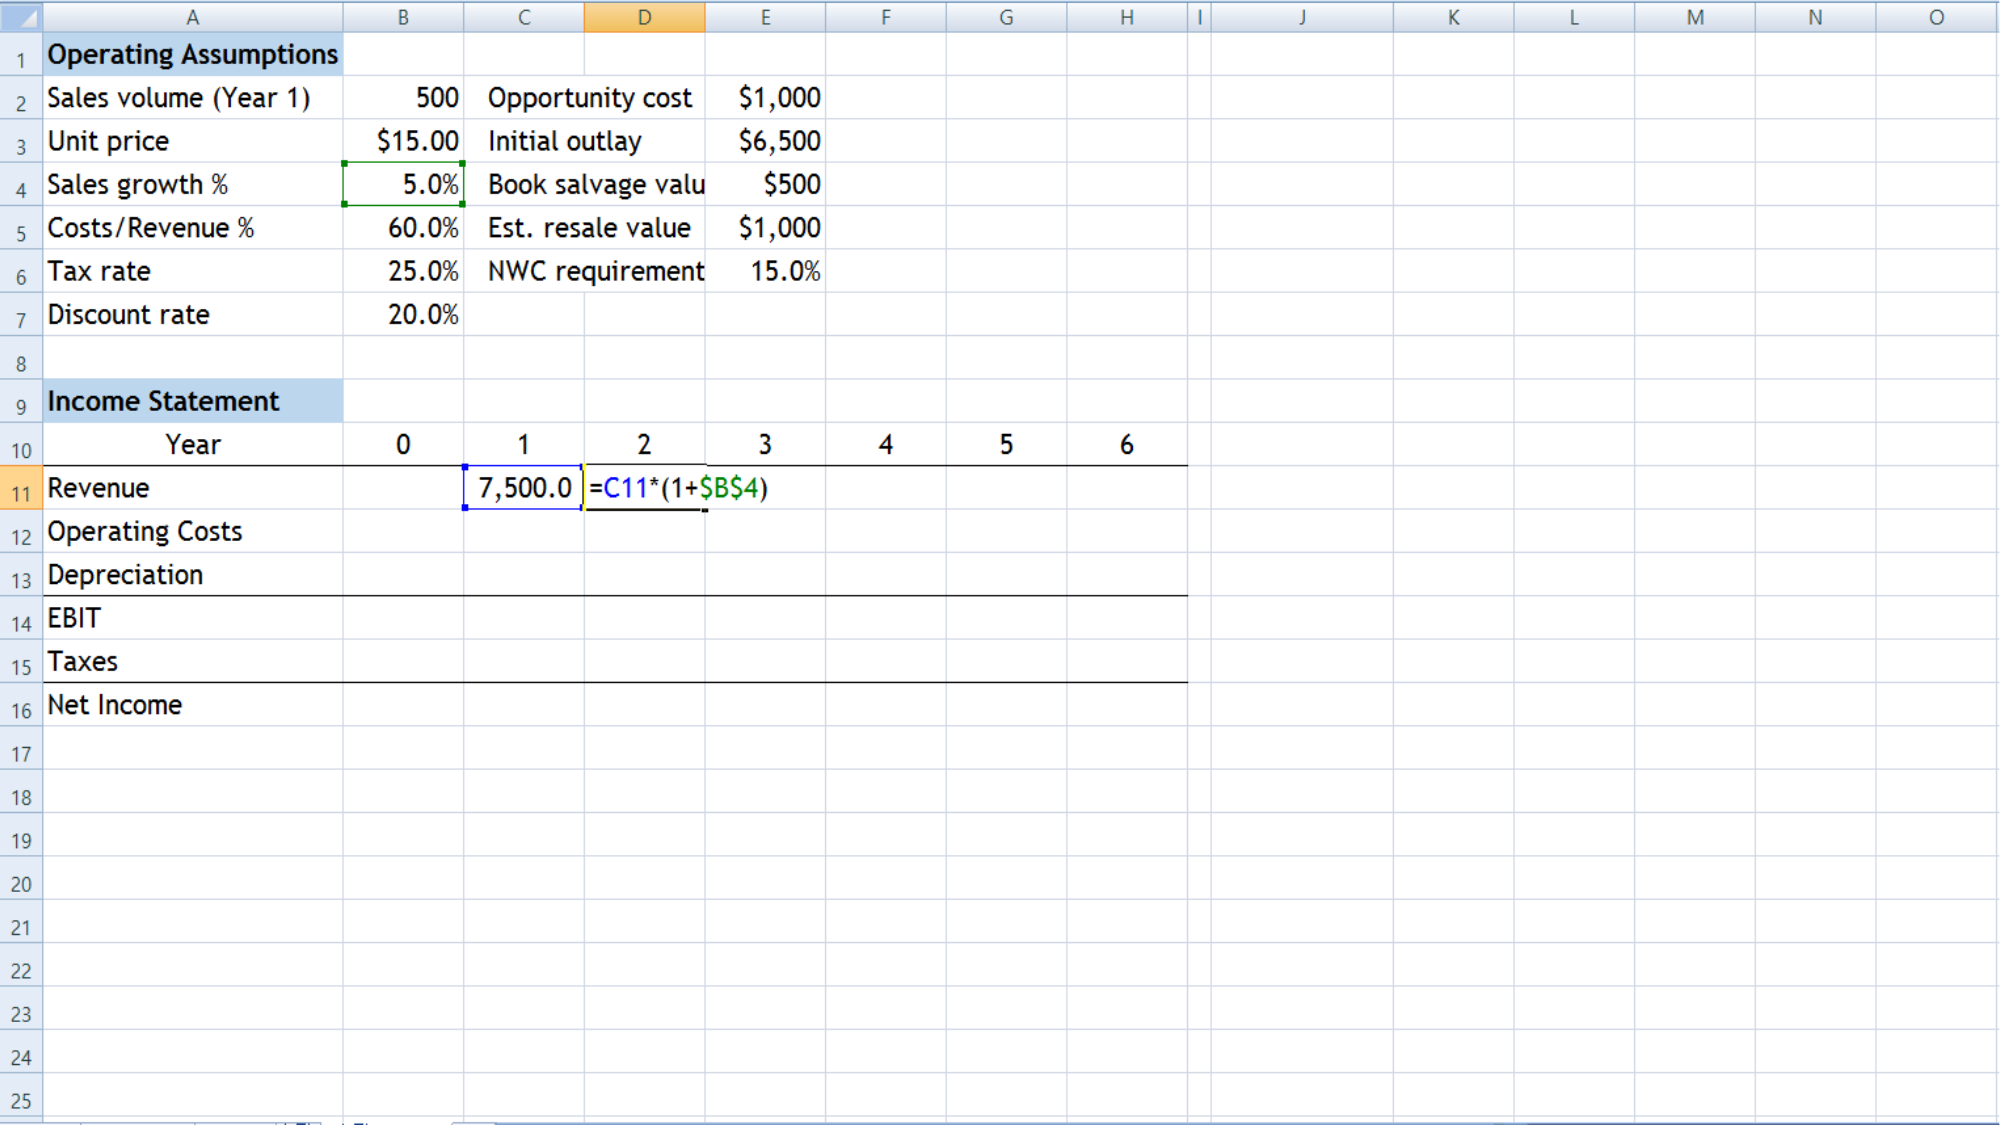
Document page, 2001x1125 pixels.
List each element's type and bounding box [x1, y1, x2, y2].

text_box [0, 0, 2000, 1125]
